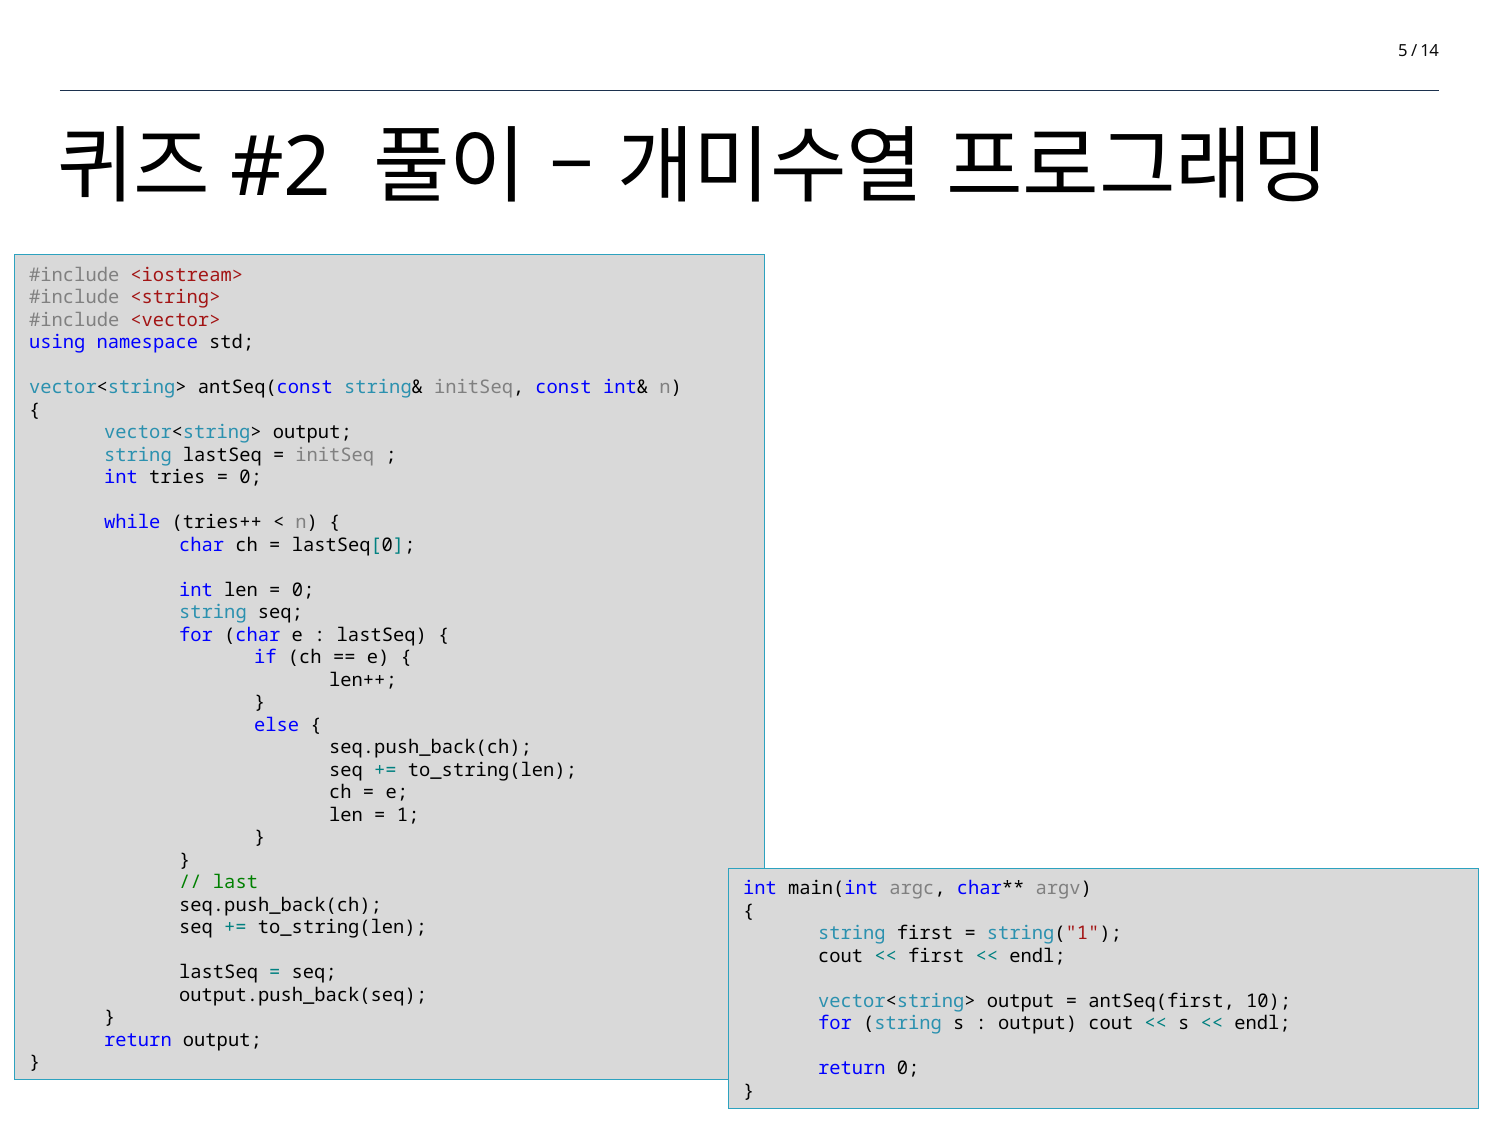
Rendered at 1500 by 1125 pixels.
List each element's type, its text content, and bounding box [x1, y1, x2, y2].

text_box #include <iostream> #include <string> #include <vector> using namespace std; vector<string> antSeq(const string& initSeq, const int& n) { vector<string> output; string lastSeq = initSeq ; int tries = 0; while (tries++ < n) { char ch = lastSeq[0]; int len = 0; string seq; for (char e : lastSeq) { if (ch == e) { len++; } else { seq.push_back(ch); seq += to_string(len); ch = e; len = 1; } } // last seq.push_back(ch); seq += to_string(len); lastSeq = seq; output.push_back(seq); } return output; } [14, 254, 765, 1080]
text_box int main(int argc, char** argv) { string first = string("1"); cout << first << endl; vector<string> output = antSeq(first, 10); for (string s : output) cout << s << endl; return 0; } [728, 868, 1479, 1109]
text_box 5 / 14 [1193, 32, 1454, 70]
title 퀴즈#2 풀이 – 개미수열 프로그래밍 [42, 114, 1454, 211]
